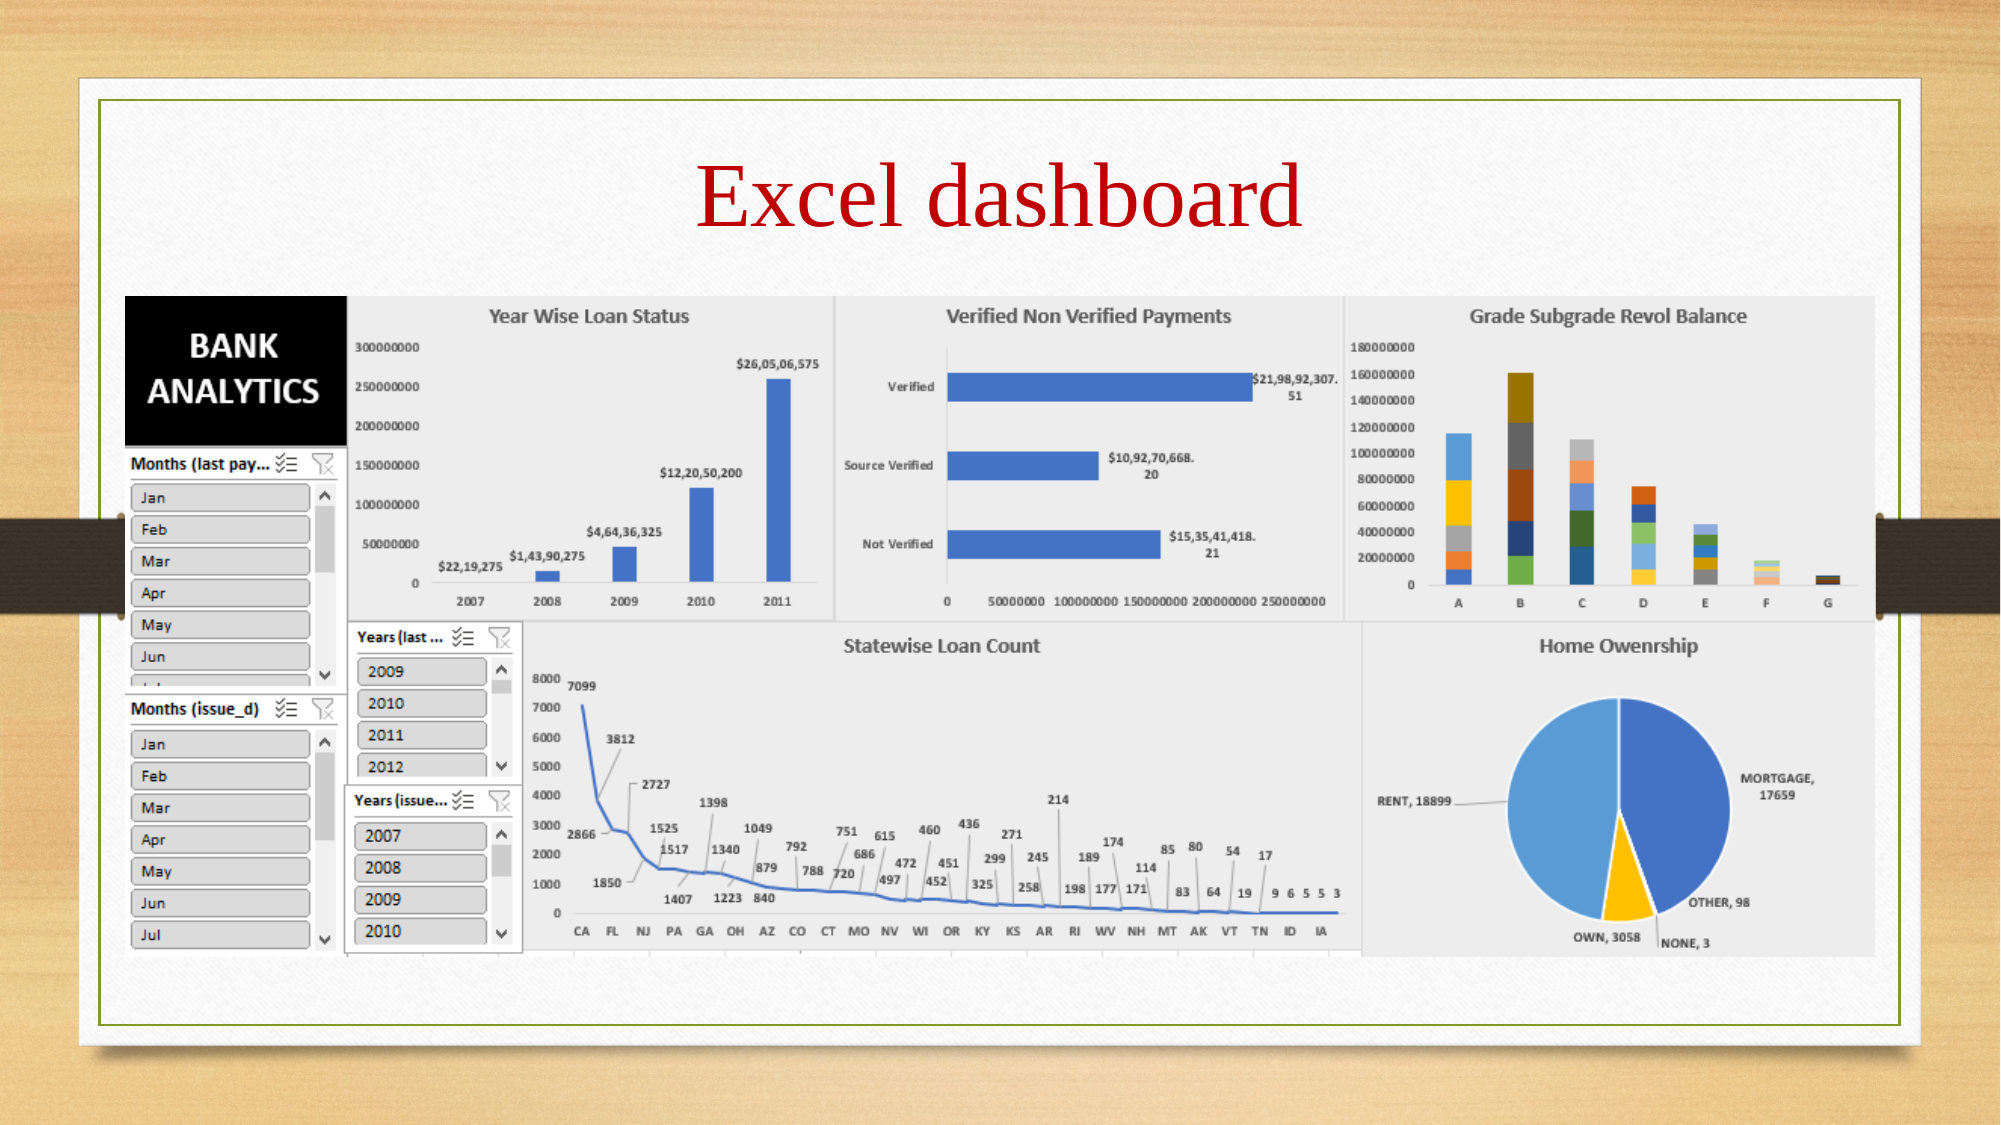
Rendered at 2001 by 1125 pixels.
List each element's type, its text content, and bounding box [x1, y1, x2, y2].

picture [0, 0, 2001, 1125]
title Excel dashboard [212, 83, 1788, 296]
